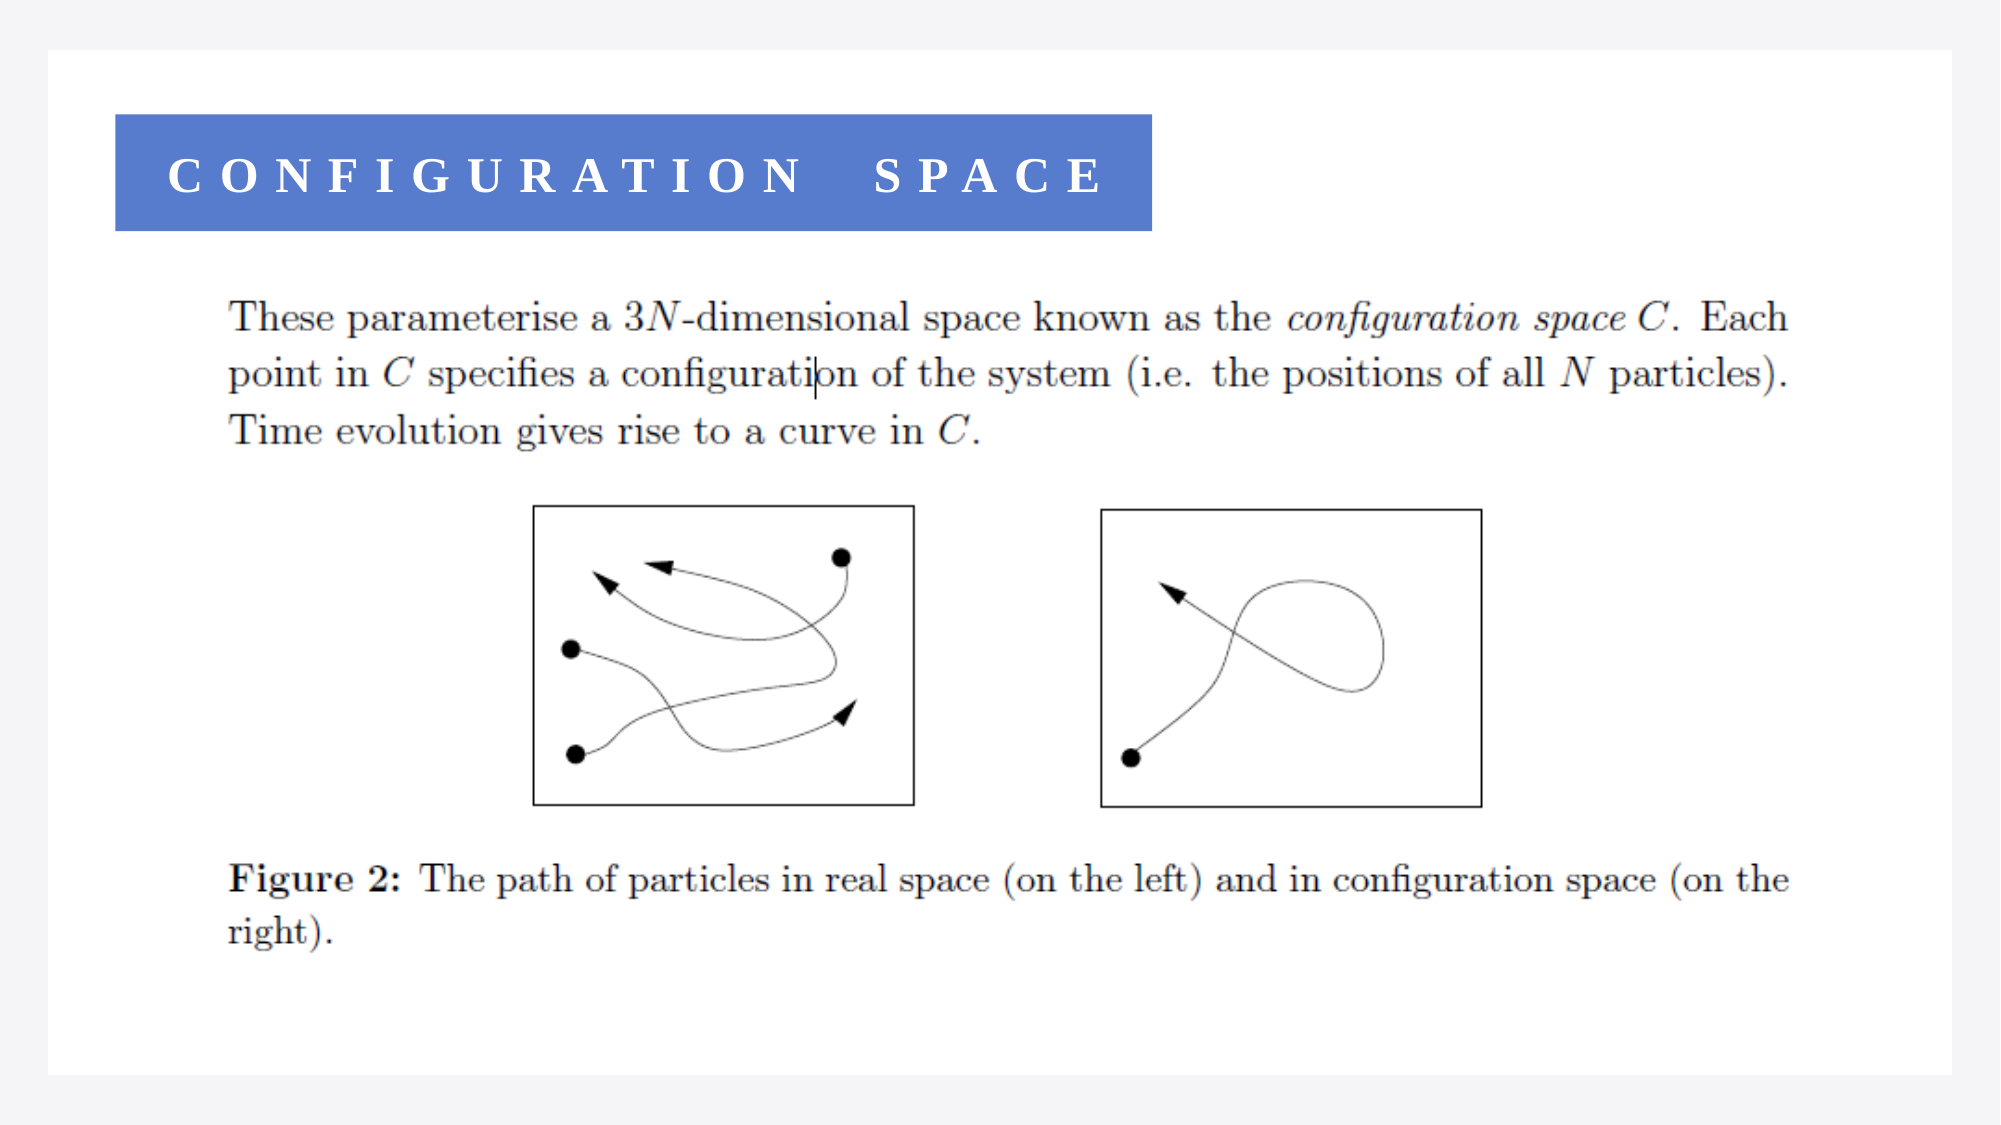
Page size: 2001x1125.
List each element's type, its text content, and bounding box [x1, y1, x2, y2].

text_box CONFIGURATION SPACE [115, 114, 1153, 232]
picture [214, 292, 1815, 994]
